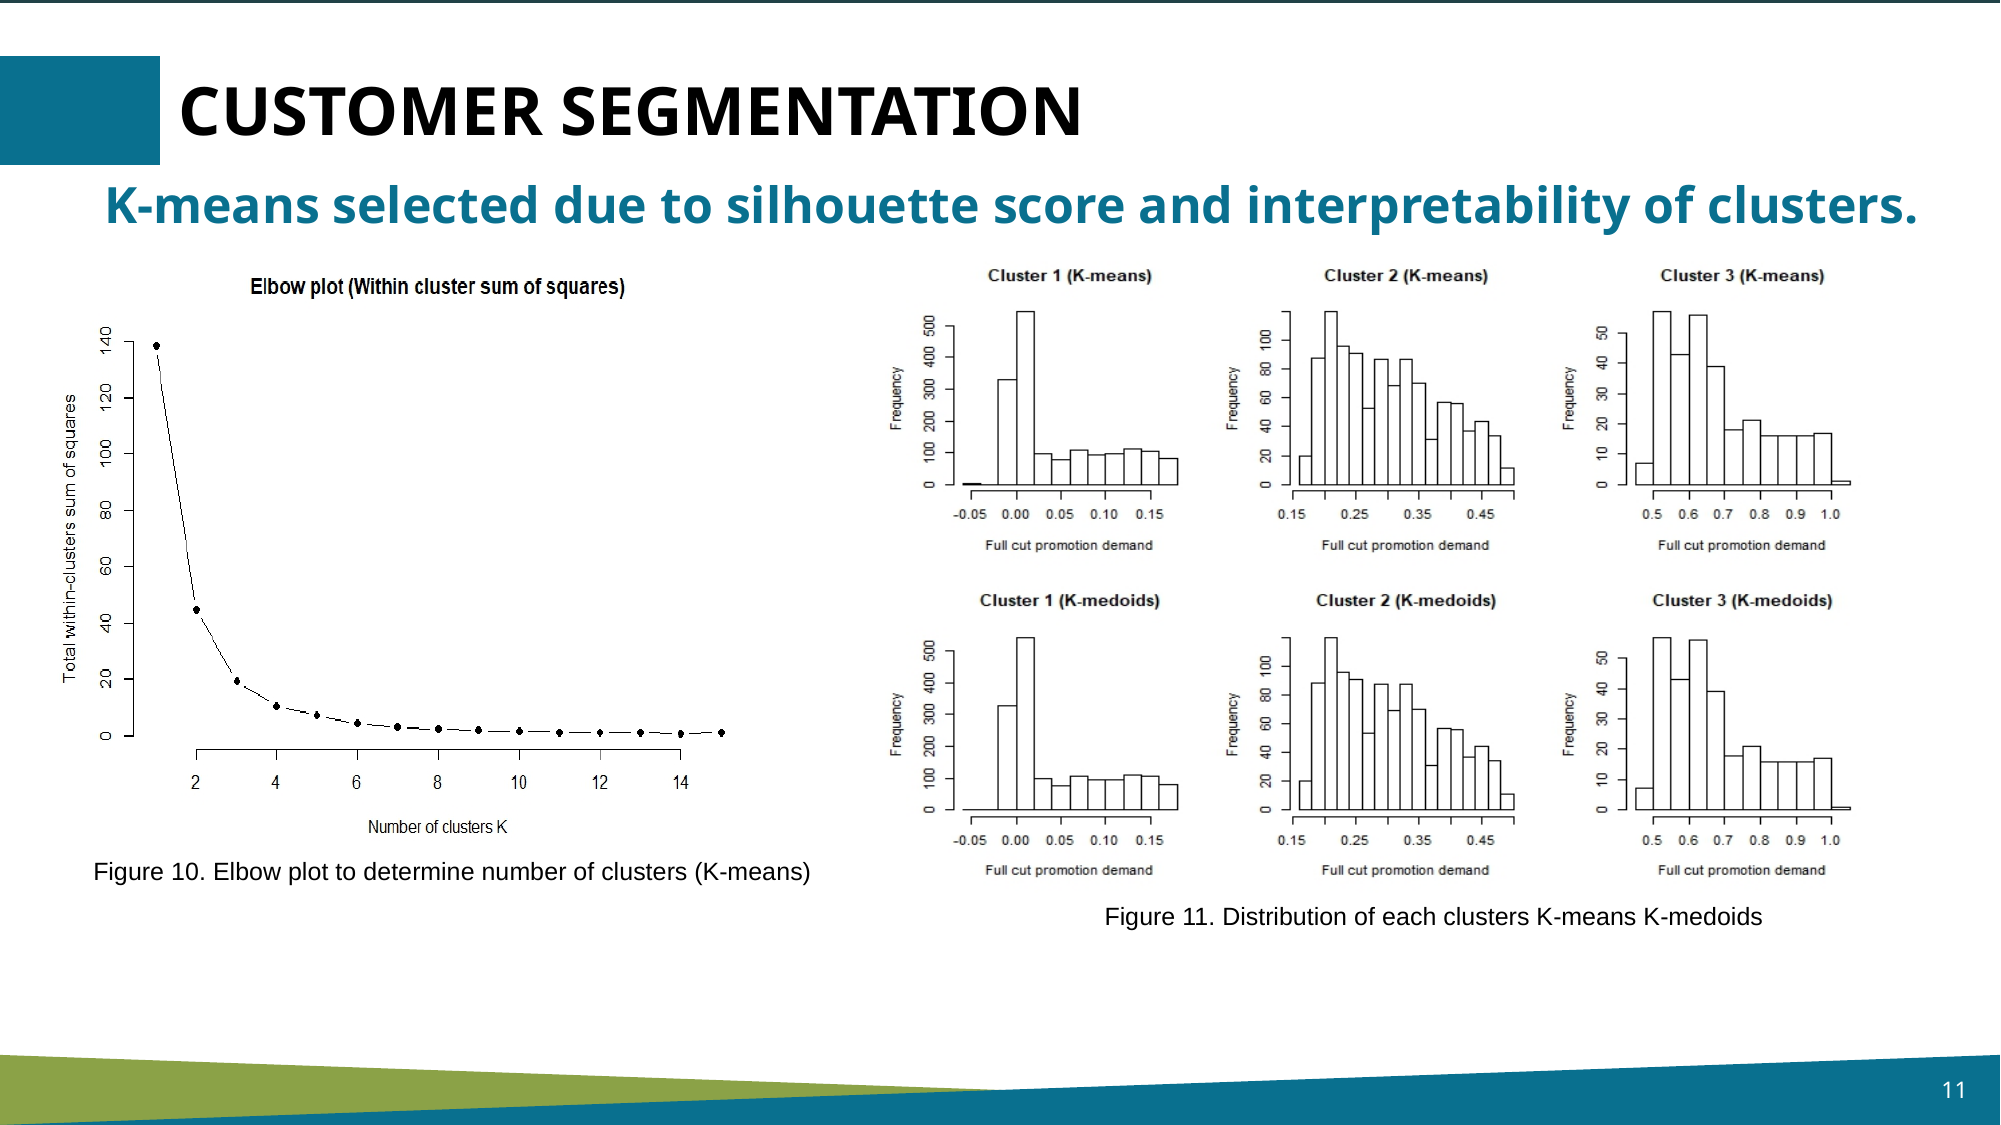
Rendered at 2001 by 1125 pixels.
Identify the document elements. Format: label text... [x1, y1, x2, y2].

text_box CUSTOMER SEGMENTATION [163, 61, 1209, 156]
text_box Figure 11. Distribution of each clusters K-means K-medoids [826, 893, 2000, 939]
text_box Figure 10. Elbow plot to determine number of clusters (K-means) [0, 847, 885, 893]
picture [885, 243, 1894, 894]
text_box K-means selected due to silhouette score and interpretability of clusters. [89, 165, 1982, 241]
picture [57, 241, 782, 861]
text_box [0, 56, 160, 165]
